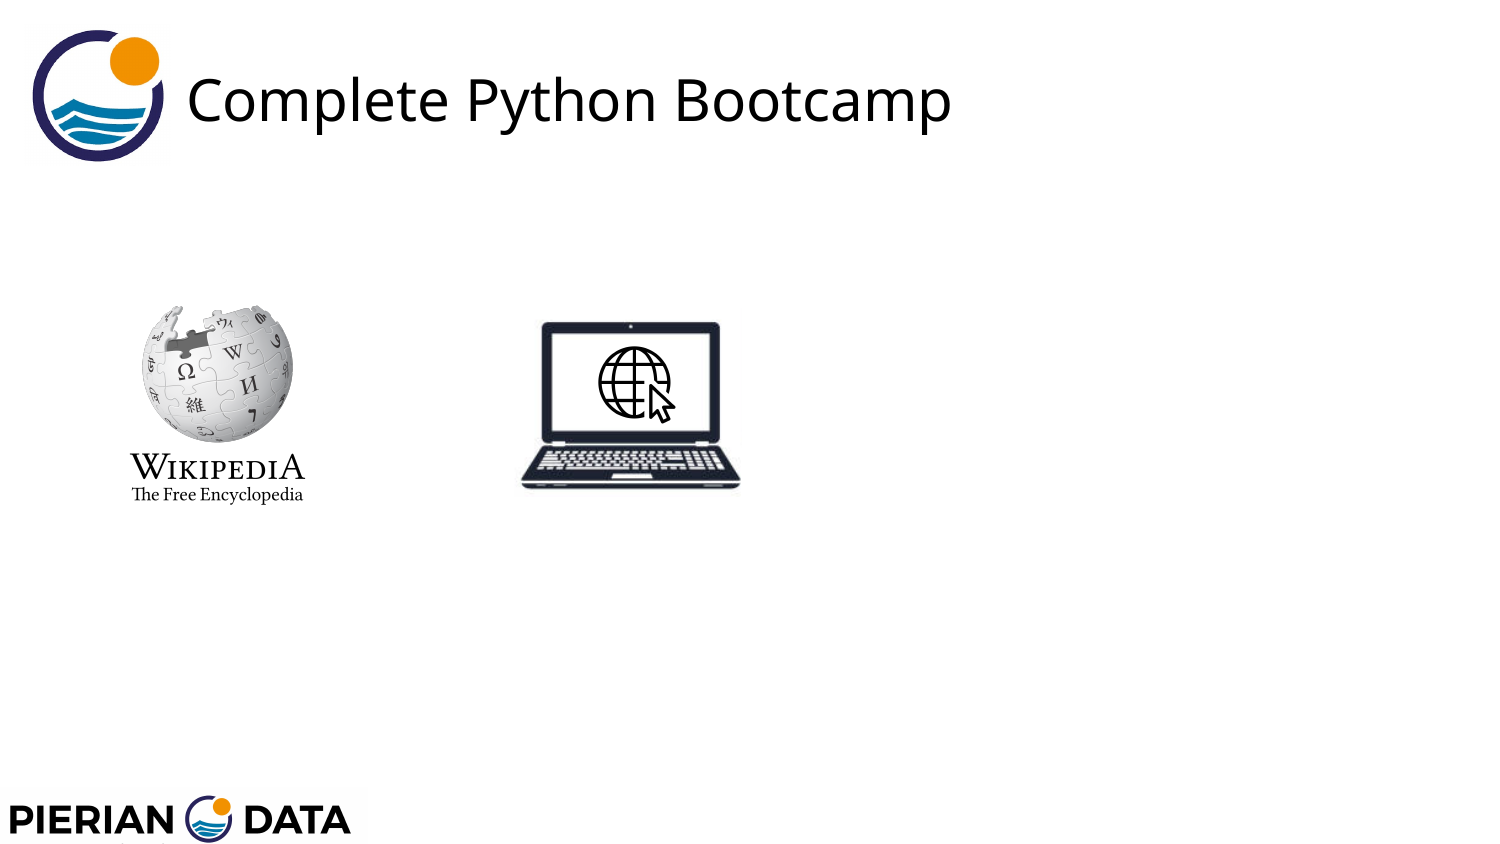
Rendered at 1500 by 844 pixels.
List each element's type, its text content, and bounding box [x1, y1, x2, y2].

picture [24, 24, 172, 167]
title Complete Python Bootcamp [176, 48, 1449, 143]
picture [504, 307, 742, 512]
picture [0, 787, 368, 844]
picture [118, 283, 317, 512]
